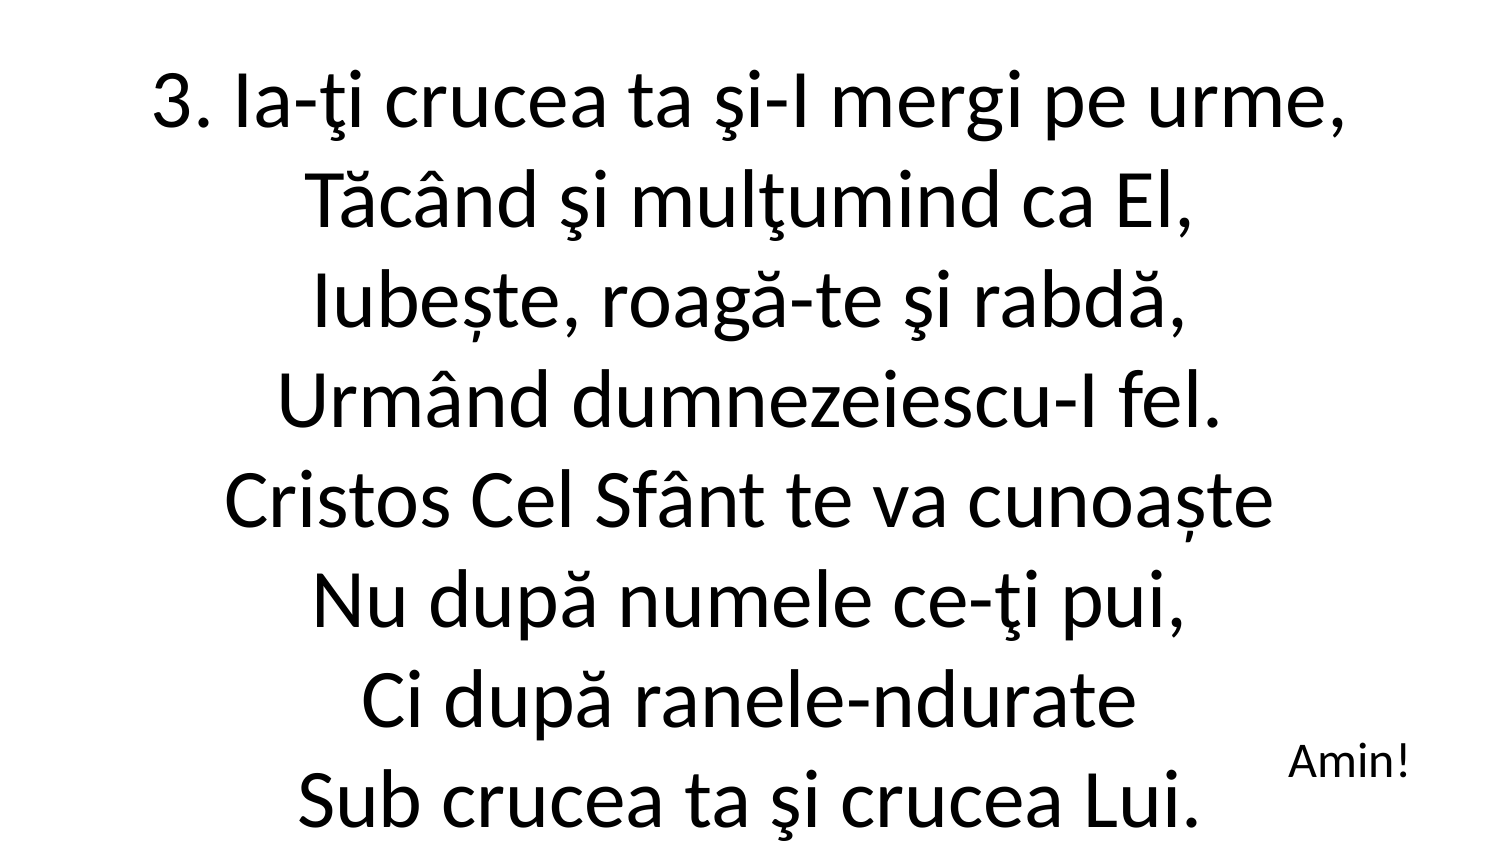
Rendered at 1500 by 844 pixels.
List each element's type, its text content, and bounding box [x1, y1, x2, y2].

text_box 3. Ia-ţi crucea ta şi-I mergi pe urme, Tăcând şi mulţumind ca El, Iubește, roagă-te şi rabdă, Urmând dumnezeiescu-I fel. Cristos Cel Sfânt te va cunoaște Nu după numele ce-ţi pui, Ci după ranele-ndurate Sub crucea ta şi crucea Lui. [136, 0, 1364, 844]
text_box Amin! [1273, 674, 1427, 795]
